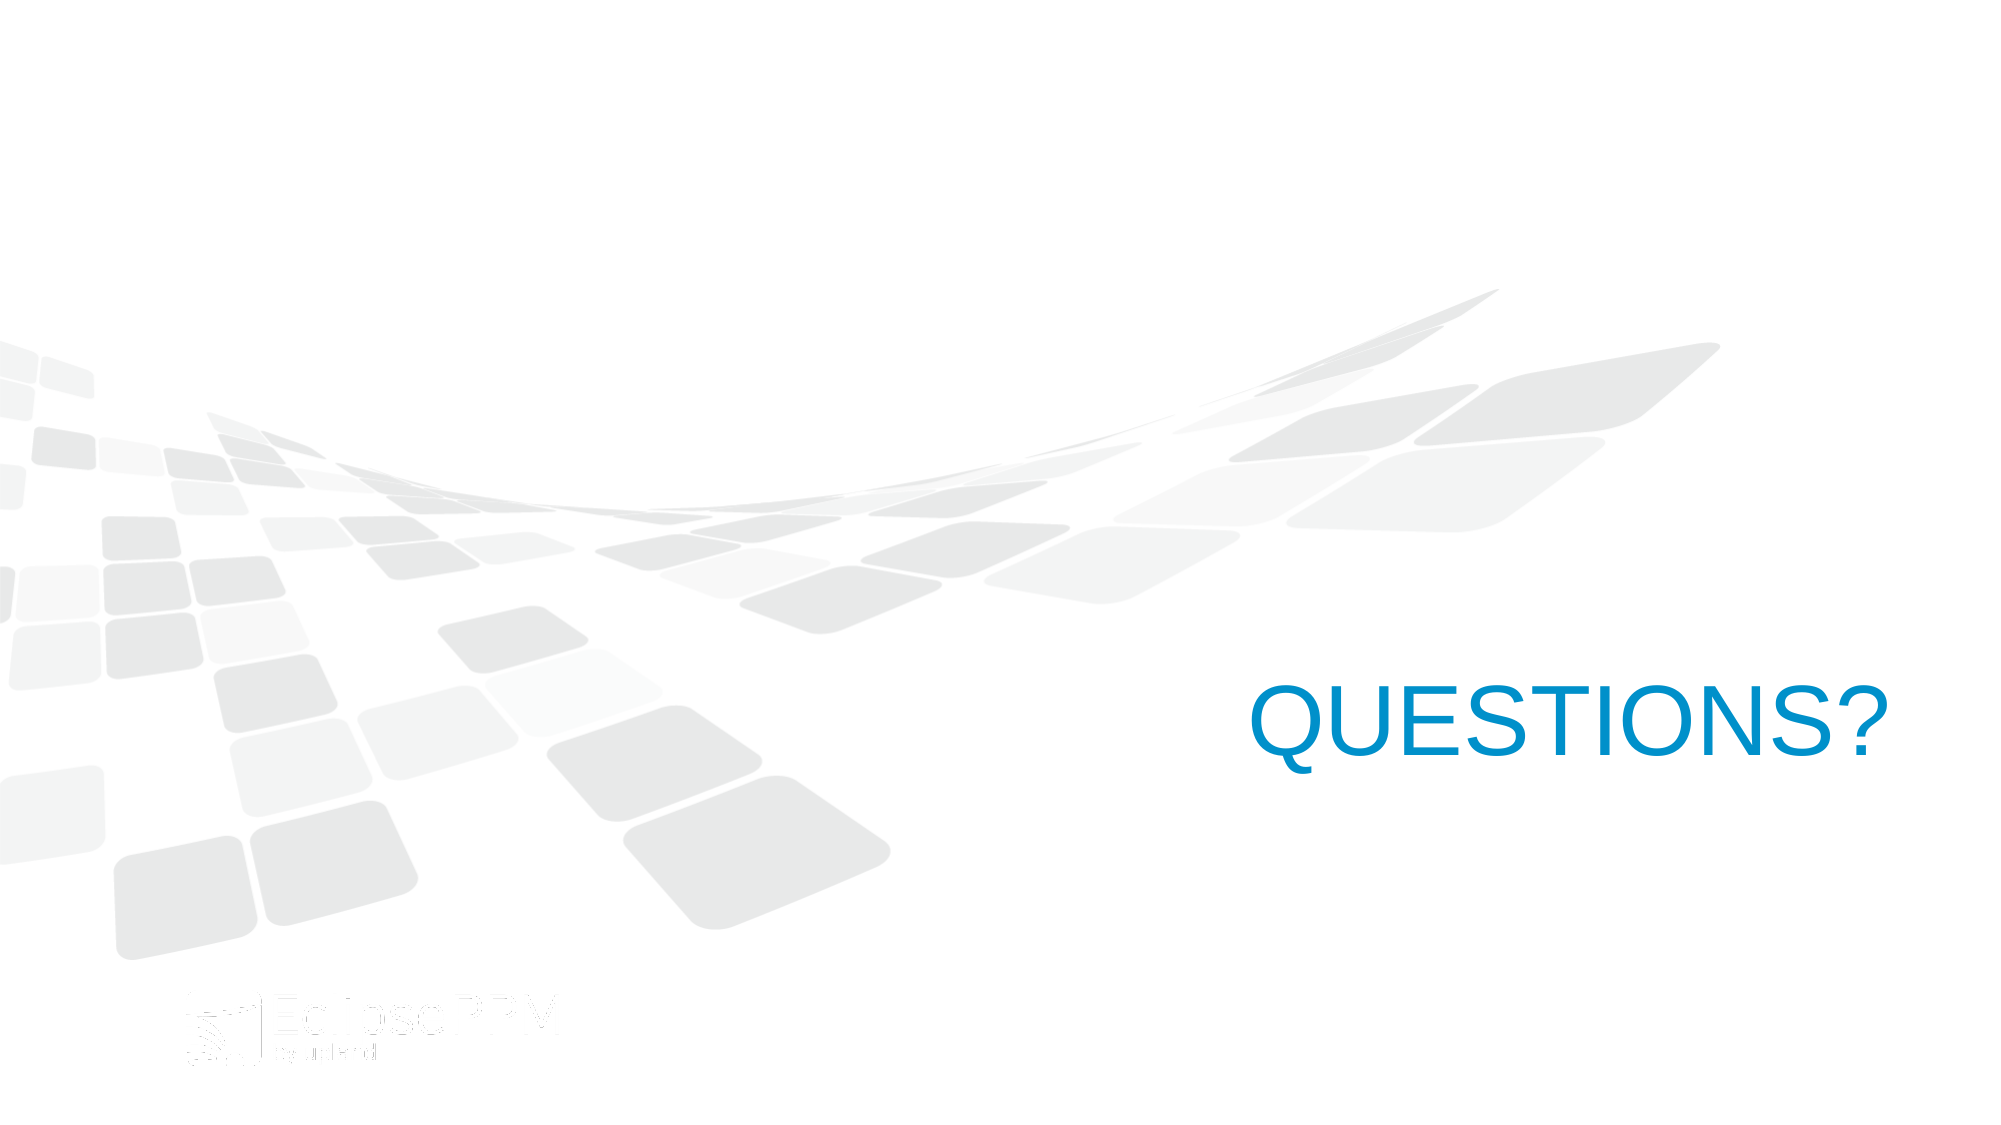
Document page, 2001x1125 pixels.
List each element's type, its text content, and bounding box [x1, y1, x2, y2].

title QUESTIONS? [206, 663, 1907, 784]
picture [185, 990, 559, 1066]
picture [0, 289, 1721, 961]
